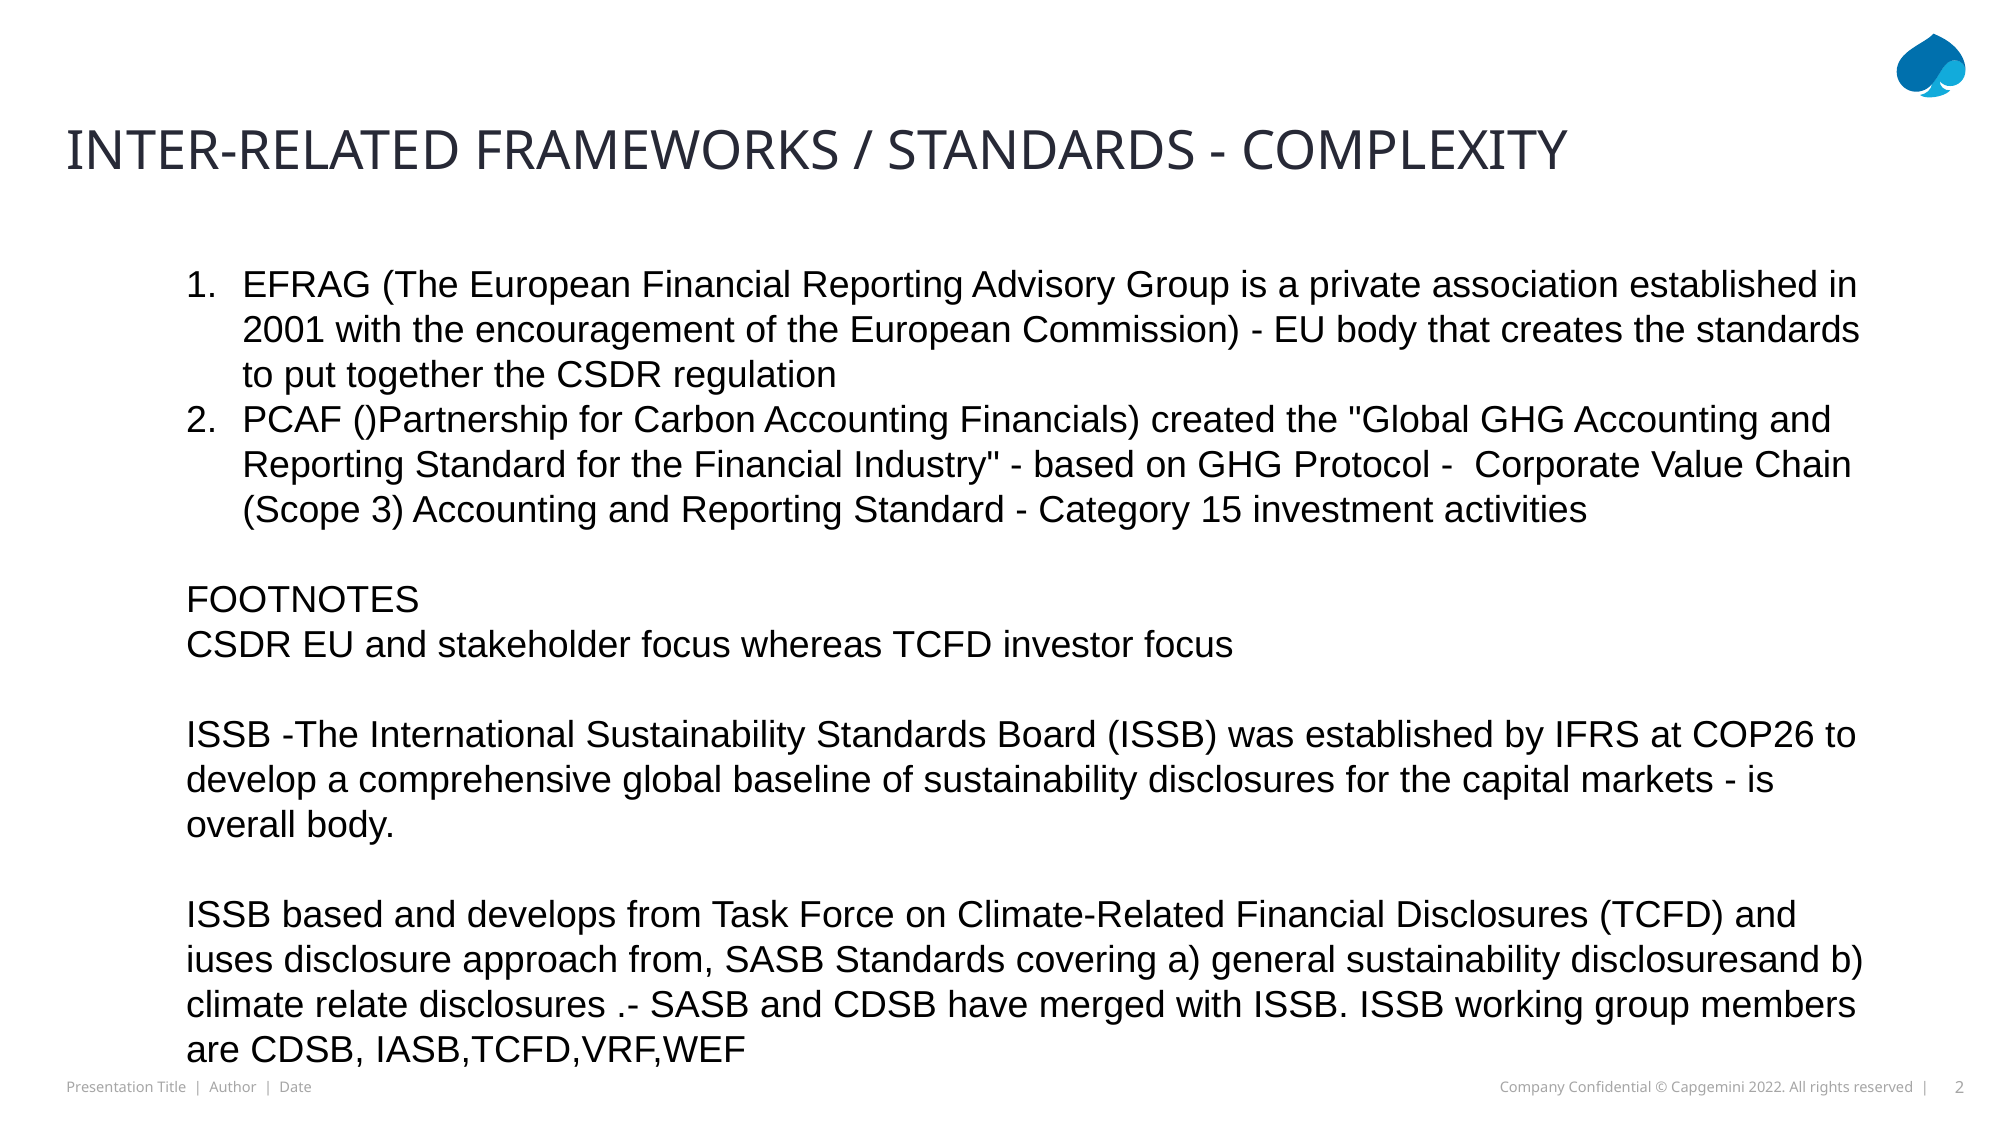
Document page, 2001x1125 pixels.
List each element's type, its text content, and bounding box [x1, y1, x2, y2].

title INTER-RELATED FRAMEWORKS / STANDARDS - COMPLEXITY [66, 63, 1863, 182]
text_box EFRAG (The European Financial Reporting Advisory Group is a private association established in 2001 with the encouragement of the European Commission) - EU body that creates the standards to put together the CSDR regulation PCAF ()Partnership for Carbon Accounting Financials) created the "Global GHG Accounting and Reporting Standard for the Financial Industry" - based on GHG Protocol - Corporate Value Chain (Scope 3) Accounting and Reporting Standard - Category 15 investment activities FOOTNOTES CSDR EU and stakeholder focus whereas TCFD investor focus ISSB -The International Sustainability Standards Board (ISSB) was established by IFRS at COP26 to develop a comprehensive global baseline of sustainability disclosures for the capital markets - is overall body. ISSB based and develops from Task Force on Climate-Related Financial Disclosures (TCFD) and iuses disclosure approach from, SASB Standards covering a) general sustainability disclosuresand b) climate relate disclosures .- SASB and CDSB have merged with ISSB. ISSB working group members are CDSB, IASB,TCFD,VRF,WEF [170, 207, 1896, 1078]
